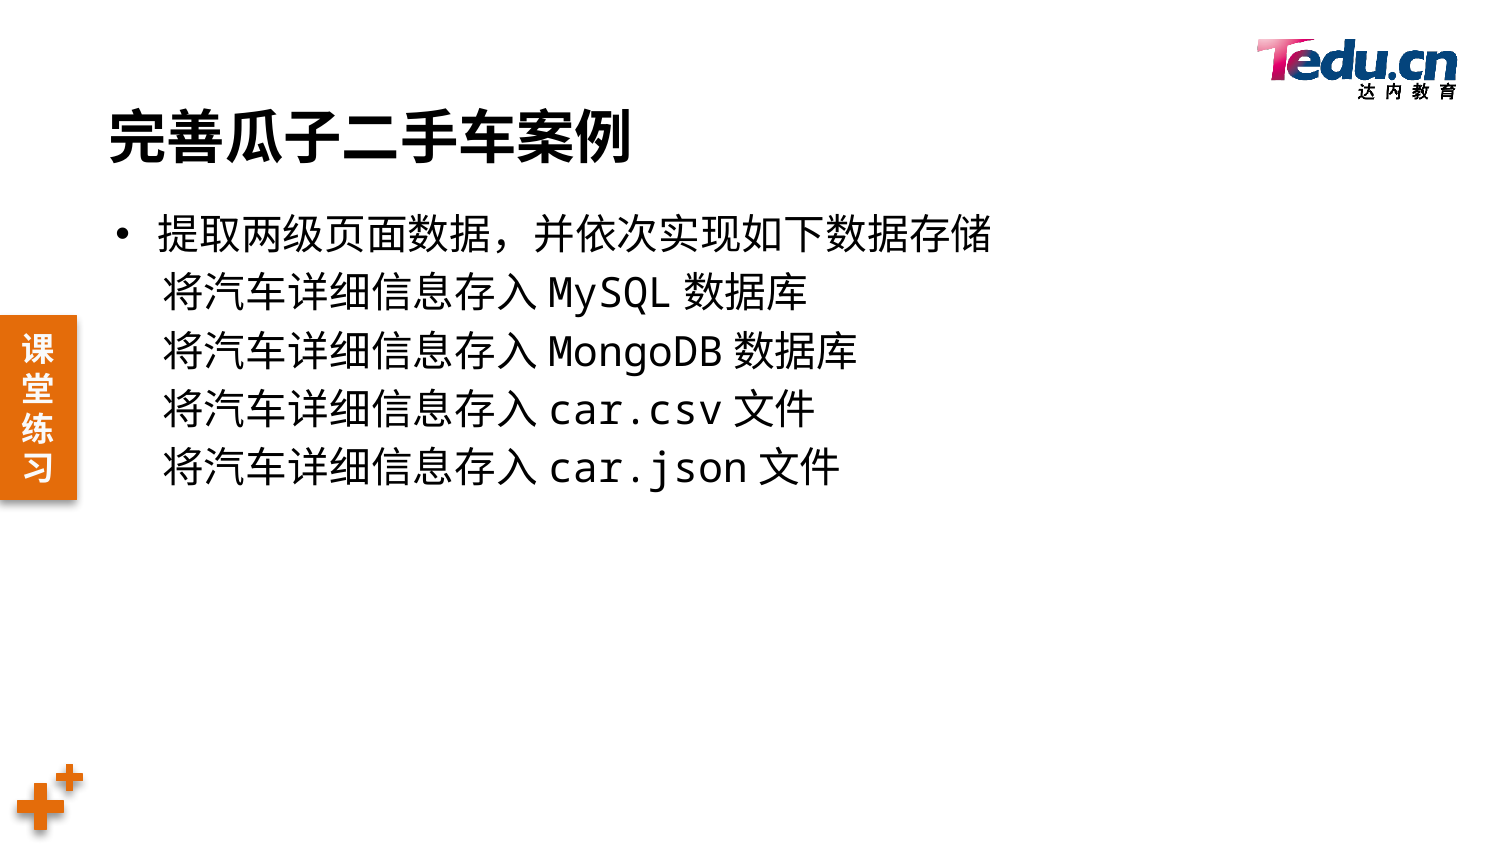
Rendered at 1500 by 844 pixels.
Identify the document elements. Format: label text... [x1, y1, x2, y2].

title 完善瓜子二手车案例 [93, 70, 1317, 200]
list 提取两级页面数据，并依次实现如下数据存储 将汽车详细信息存入MySQL数据库 将汽车详细信息存入MongoDB数据库 将汽车详细信息存入car.csv文件 将汽车详细信息存入car.json文件 [100, 200, 1436, 794]
picture [1234, 8, 1471, 115]
